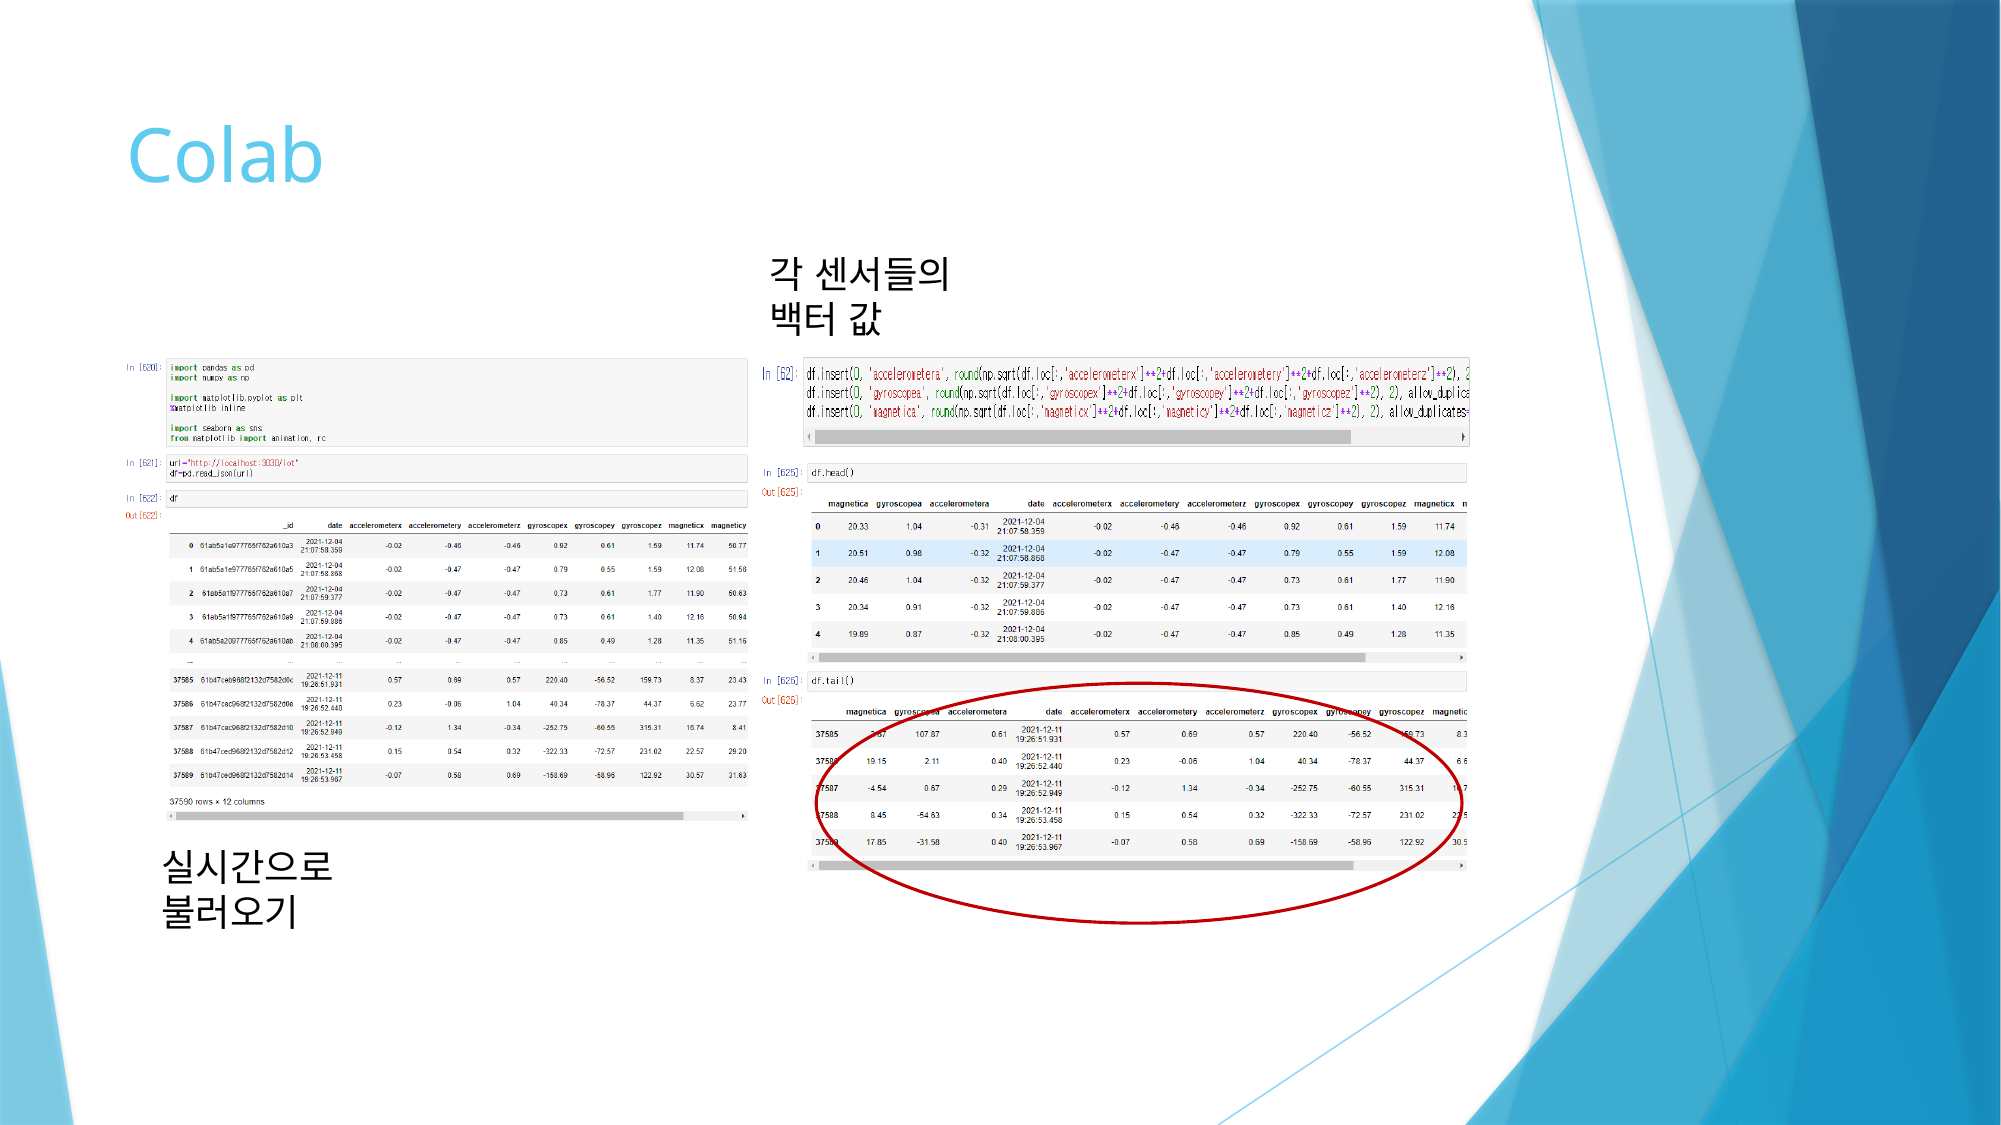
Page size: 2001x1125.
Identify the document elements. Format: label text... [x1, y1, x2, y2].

text_box 실시간으로 불러오기 [146, 836, 365, 941]
picture [110, 349, 1479, 878]
text_box [901, 886, 1377, 925]
title Colab [111, 99, 1522, 317]
text_box 각 센서들의 백터 값 [754, 244, 986, 348]
